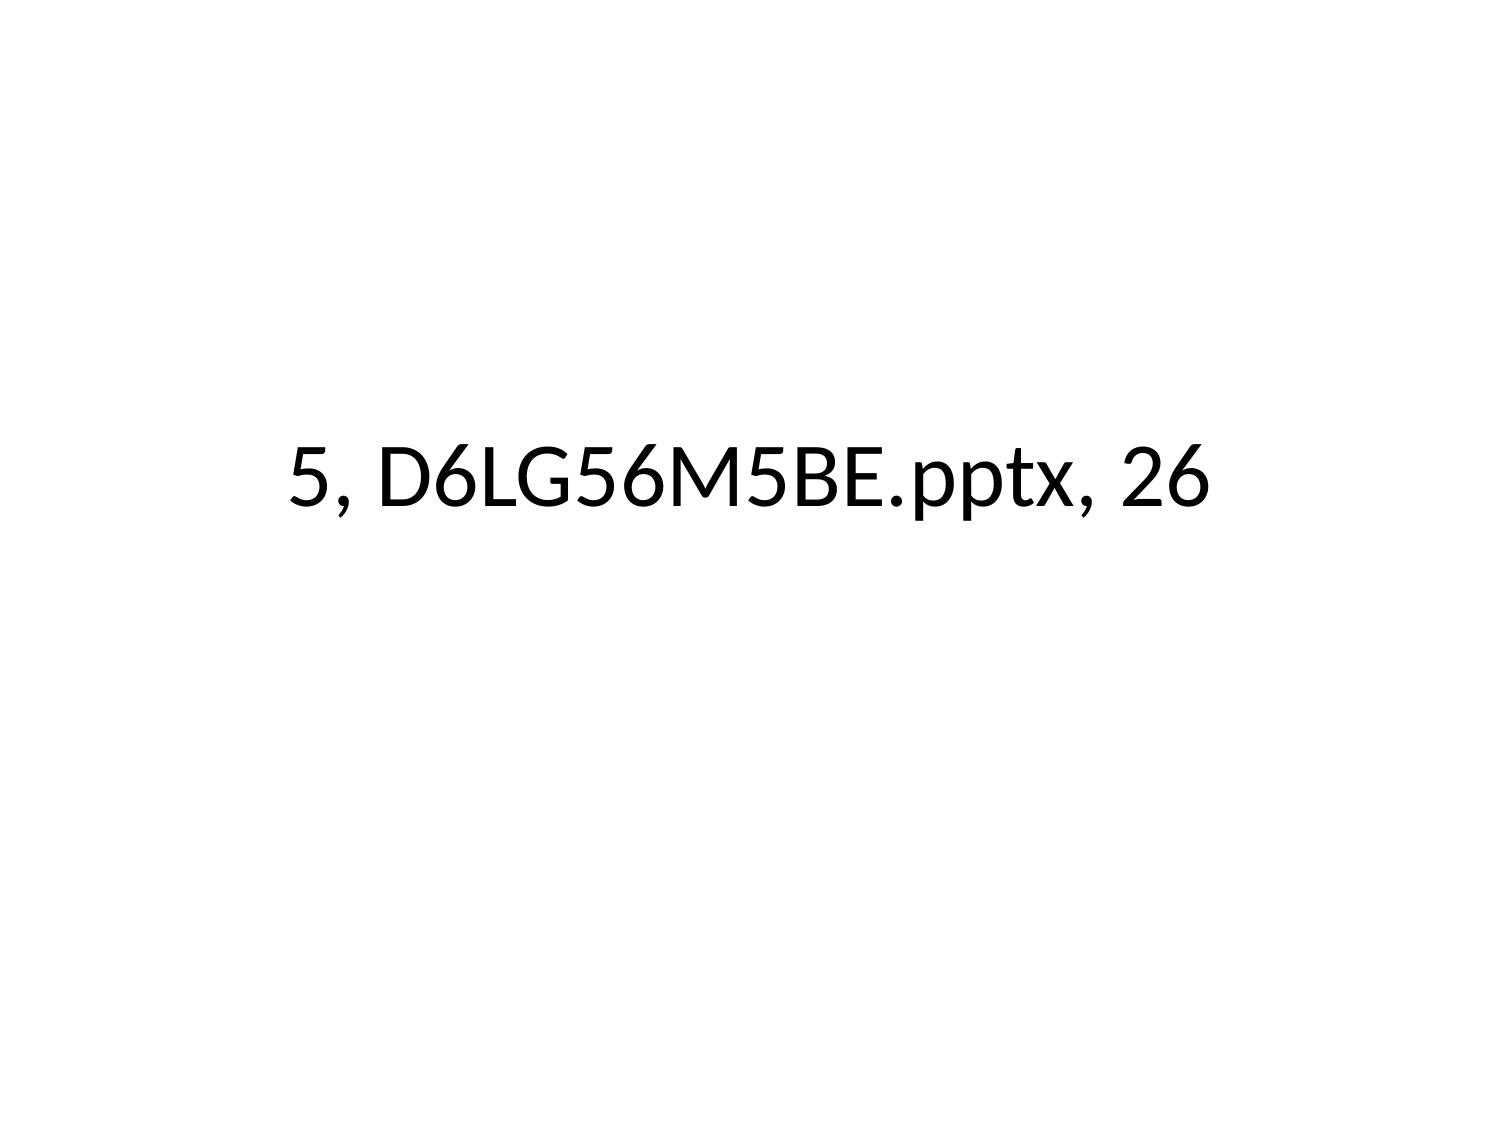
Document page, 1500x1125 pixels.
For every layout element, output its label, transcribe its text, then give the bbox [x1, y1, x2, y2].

title 5, D6LG56M5BE.pptx, 26 [112, 349, 1388, 591]
